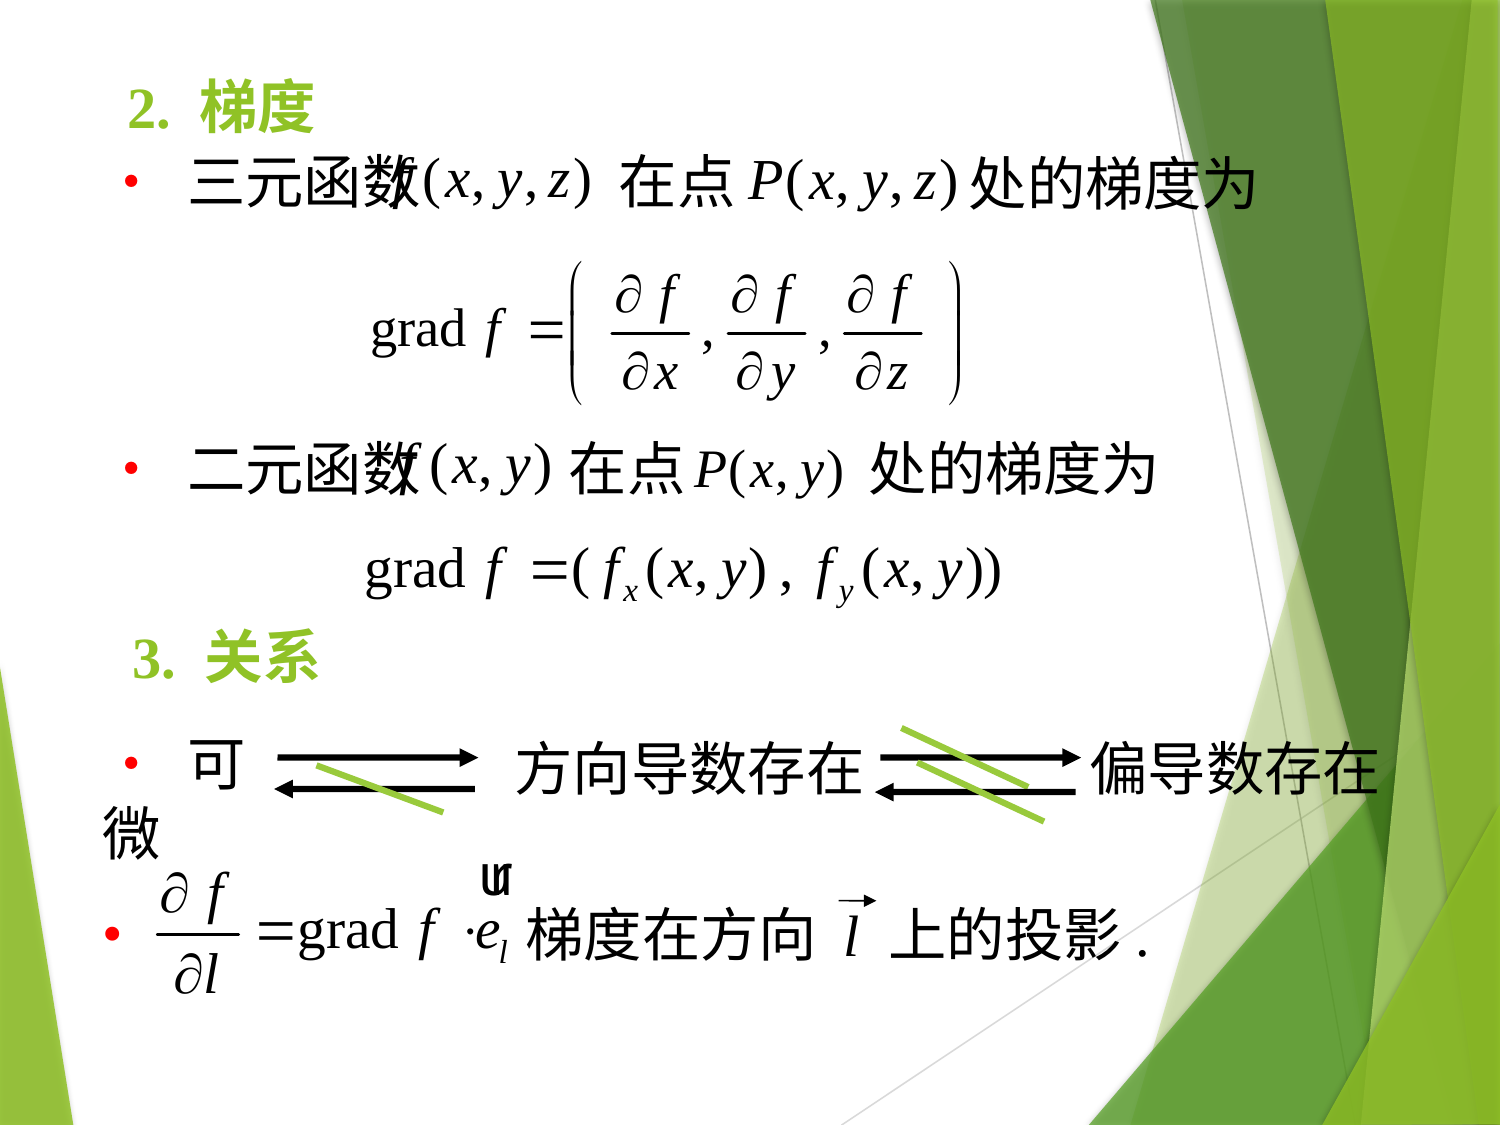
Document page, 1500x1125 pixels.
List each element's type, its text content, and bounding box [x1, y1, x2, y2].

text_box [683, 436, 857, 511]
text_box • 二元函数 [87, 425, 488, 510]
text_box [737, 146, 971, 225]
text_box 处的梯度为 [854, 425, 1230, 510]
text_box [373, 144, 602, 222]
text_box 3. 关系 [117, 612, 456, 698]
text_box • 可微 [87, 720, 288, 875]
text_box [879, 727, 1082, 788]
text_box • 三元函数 [87, 137, 488, 223]
text_box 在点 [554, 425, 767, 510]
text_box 偏导数存在 [1074, 725, 1413, 810]
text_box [362, 251, 976, 416]
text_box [147, 857, 527, 1022]
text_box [273, 764, 476, 813]
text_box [519, 890, 1157, 978]
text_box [356, 529, 1013, 622]
text_box • [87, 887, 142, 973]
text_box 在点 [604, 137, 792, 223]
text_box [874, 761, 1077, 823]
text_box 处的梯度为 [954, 139, 1292, 225]
text_box 方向导数存在 [500, 725, 902, 810]
text_box 2. 梯度 [112, 62, 400, 137]
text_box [379, 430, 564, 509]
text_box [288, 751, 479, 764]
